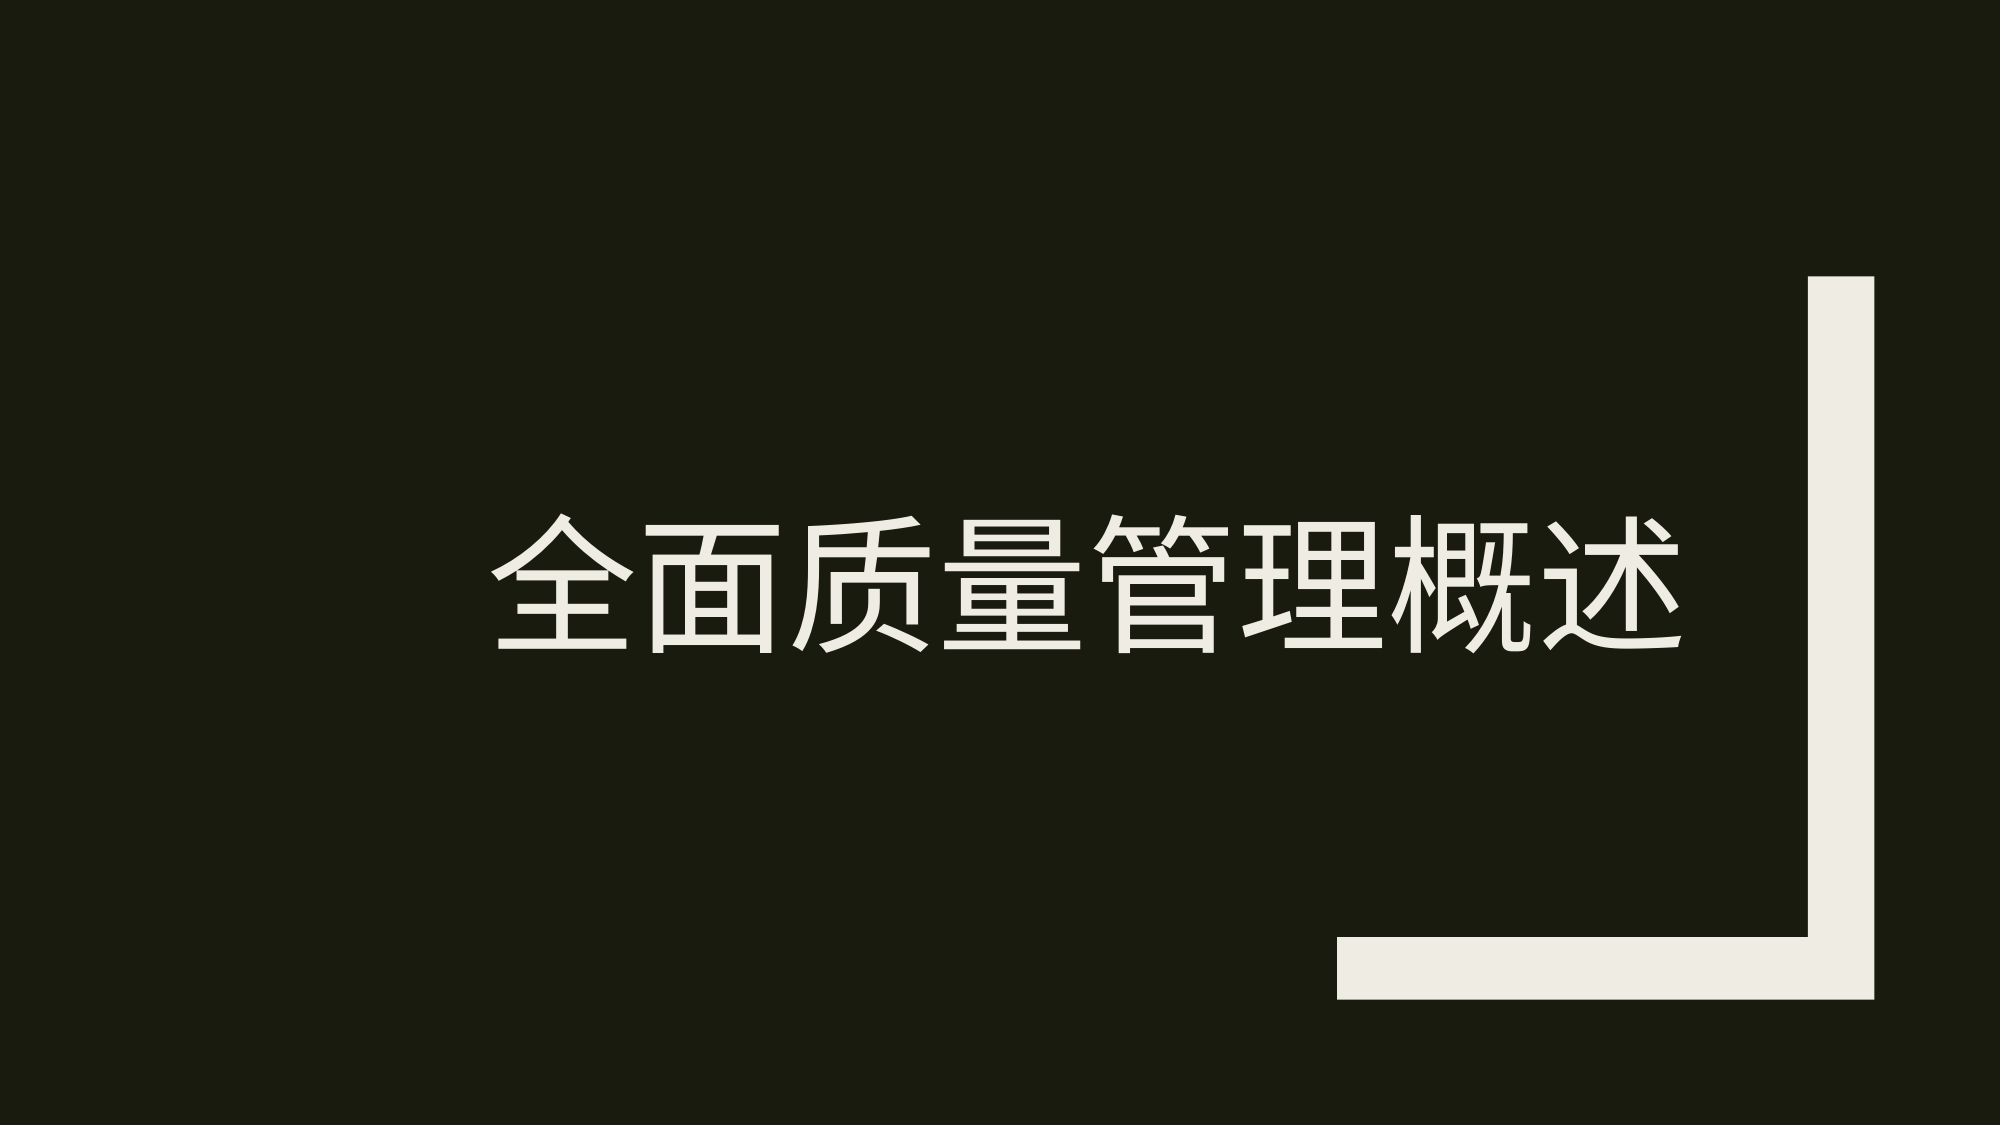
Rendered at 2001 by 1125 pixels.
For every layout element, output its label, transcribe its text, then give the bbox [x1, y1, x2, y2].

title 全面质量管理概述 [125, 213, 1703, 682]
